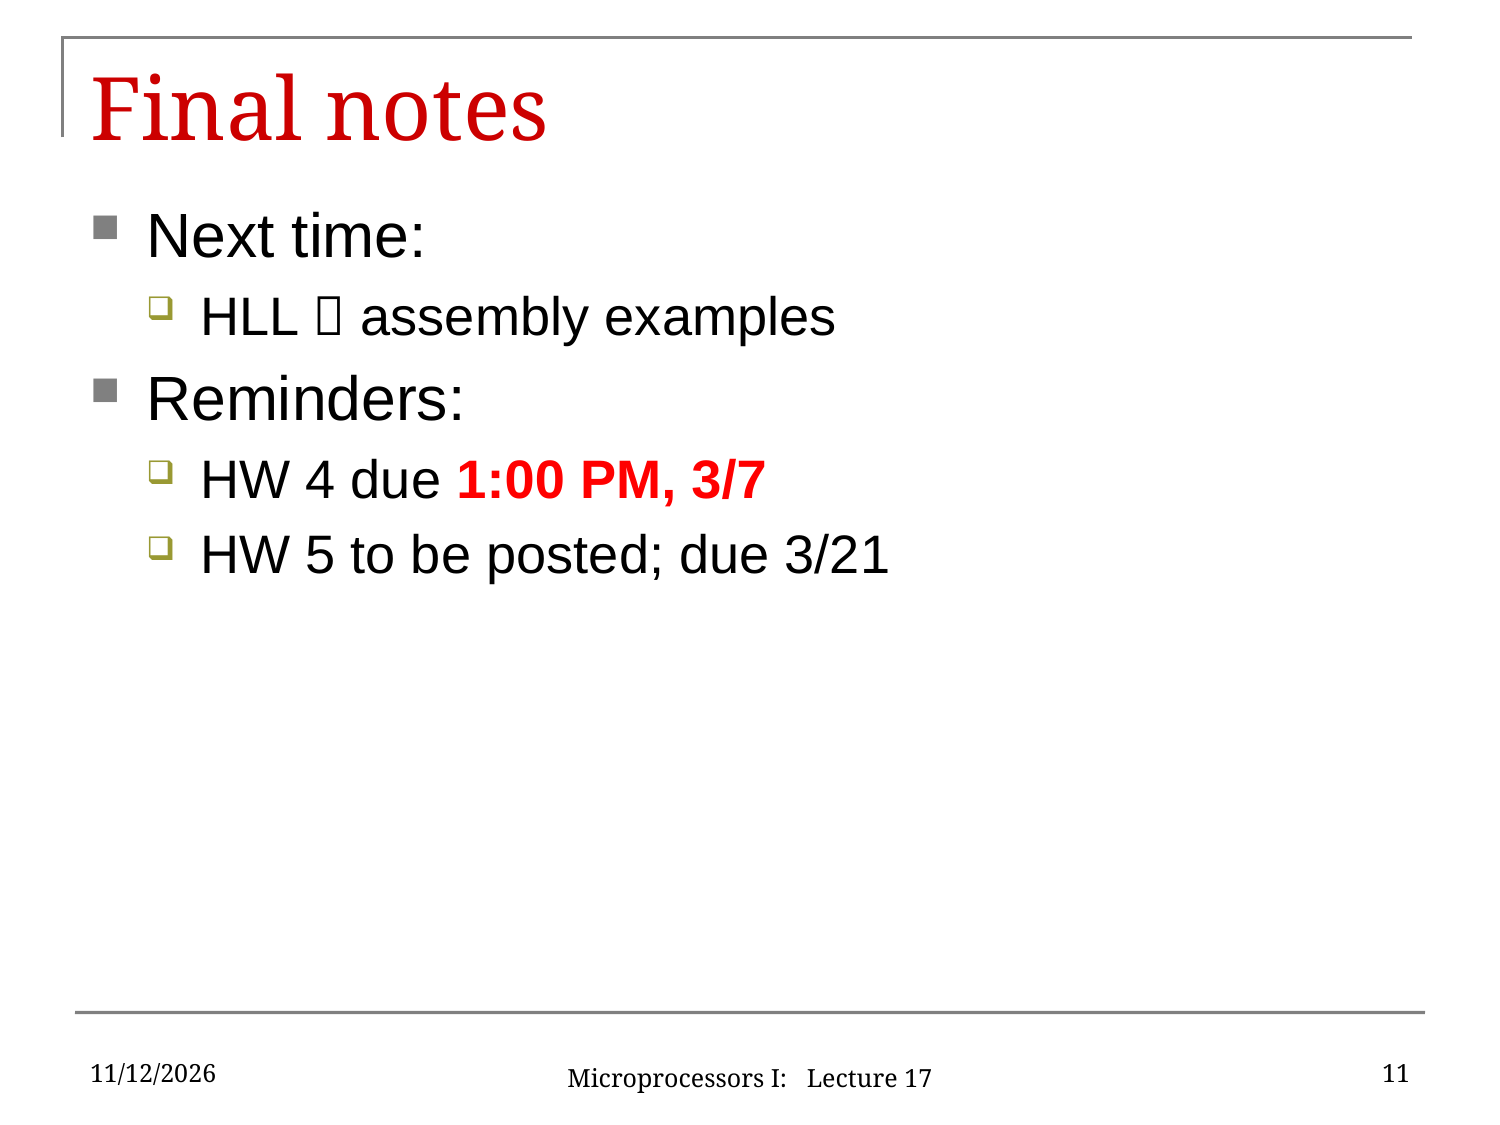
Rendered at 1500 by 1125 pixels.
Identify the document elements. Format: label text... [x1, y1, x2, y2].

slide_number 11 [1074, 1023, 1426, 1100]
list Next time: HLL  assembly examples Reminders: HW 4 due 1:00 PM, 3/7 HW 5 to be posted; due 3/21 [75, 187, 1425, 1006]
footer Microprocessors I: Lecture 17 [512, 1024, 988, 1101]
title Final notes [75, 45, 1425, 163]
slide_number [74, 1023, 426, 1100]
